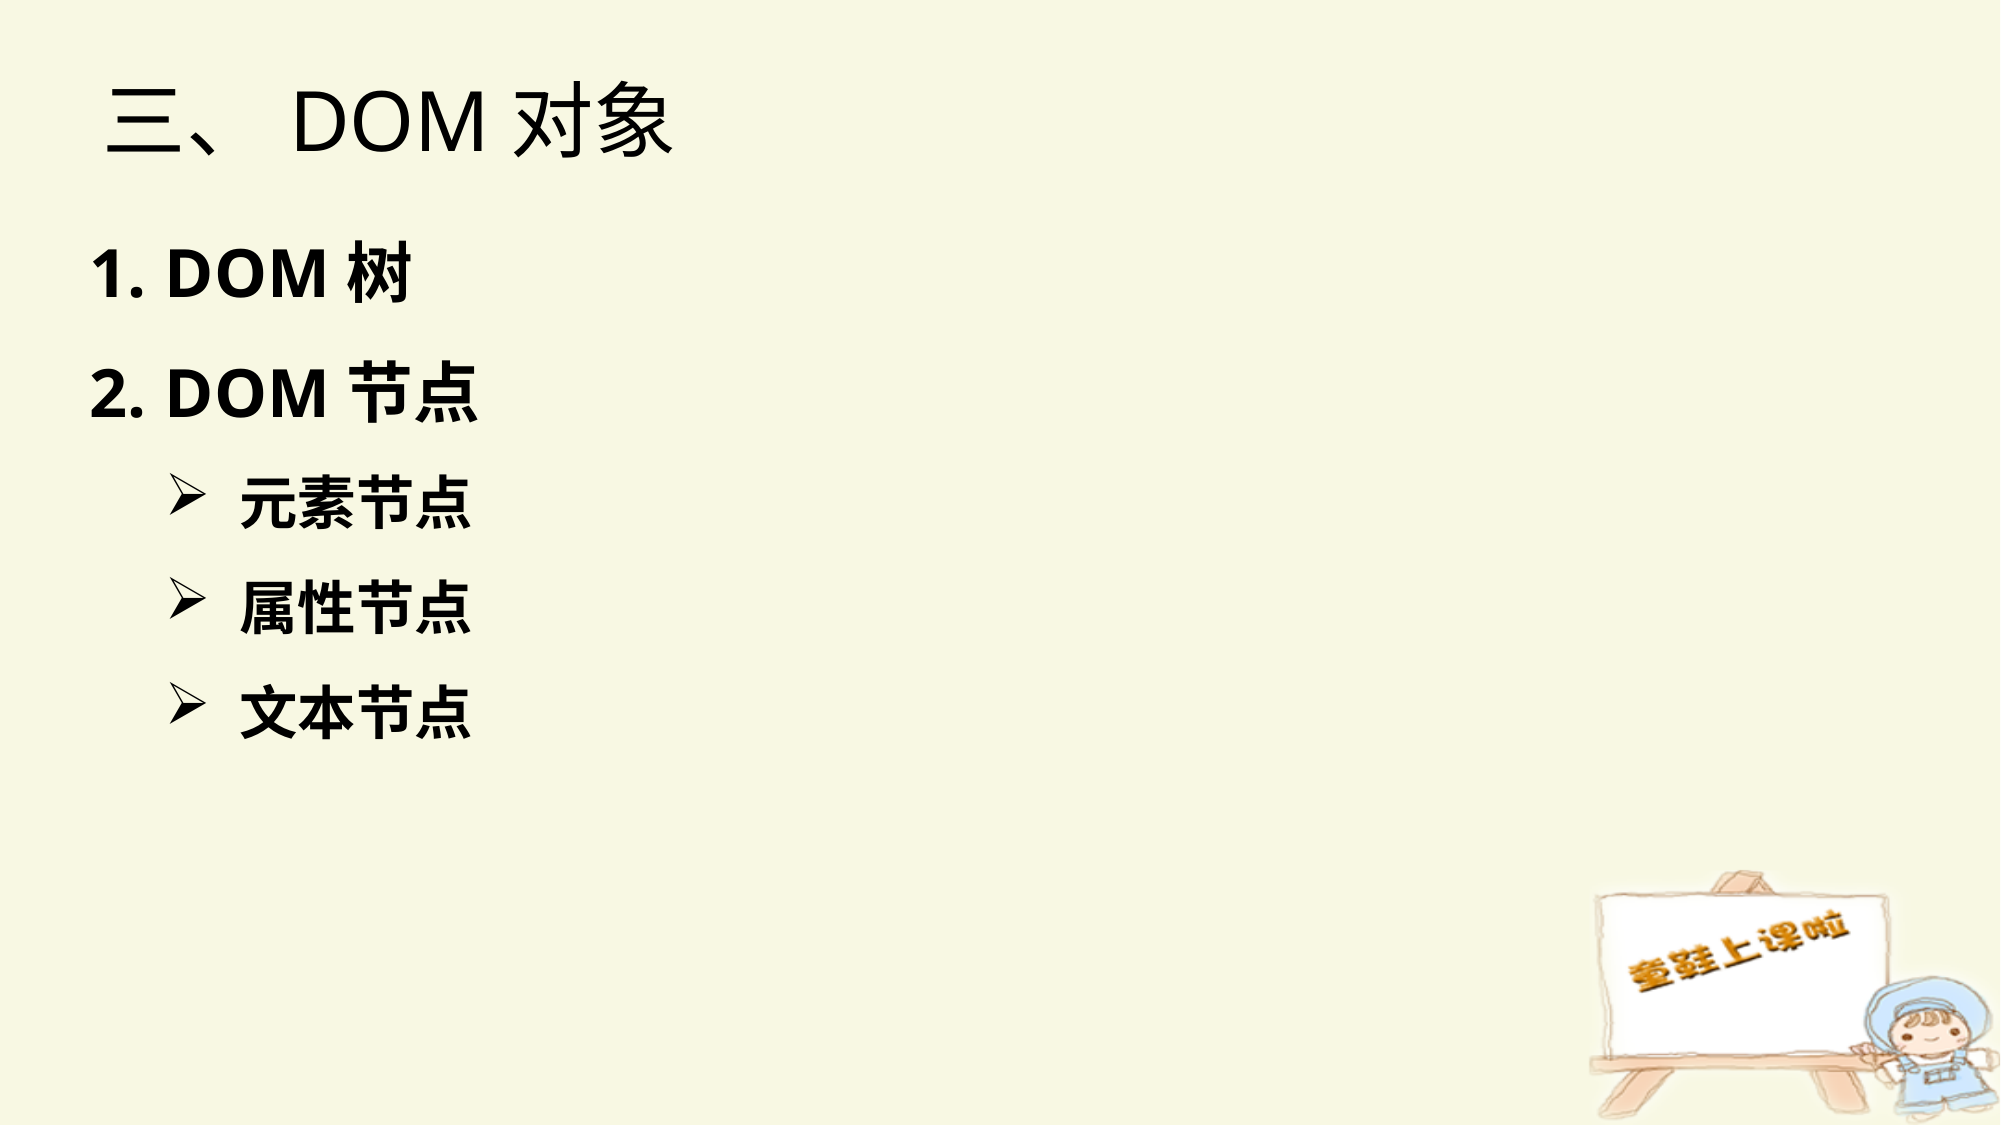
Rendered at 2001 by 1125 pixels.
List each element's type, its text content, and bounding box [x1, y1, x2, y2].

text_box DOM树 DOM节点 元素节点 属性节点 文本节点 [75, 183, 1417, 844]
text_box 三、DOM对象 [88, 60, 1044, 176]
picture [0, 0, 2001, 1125]
